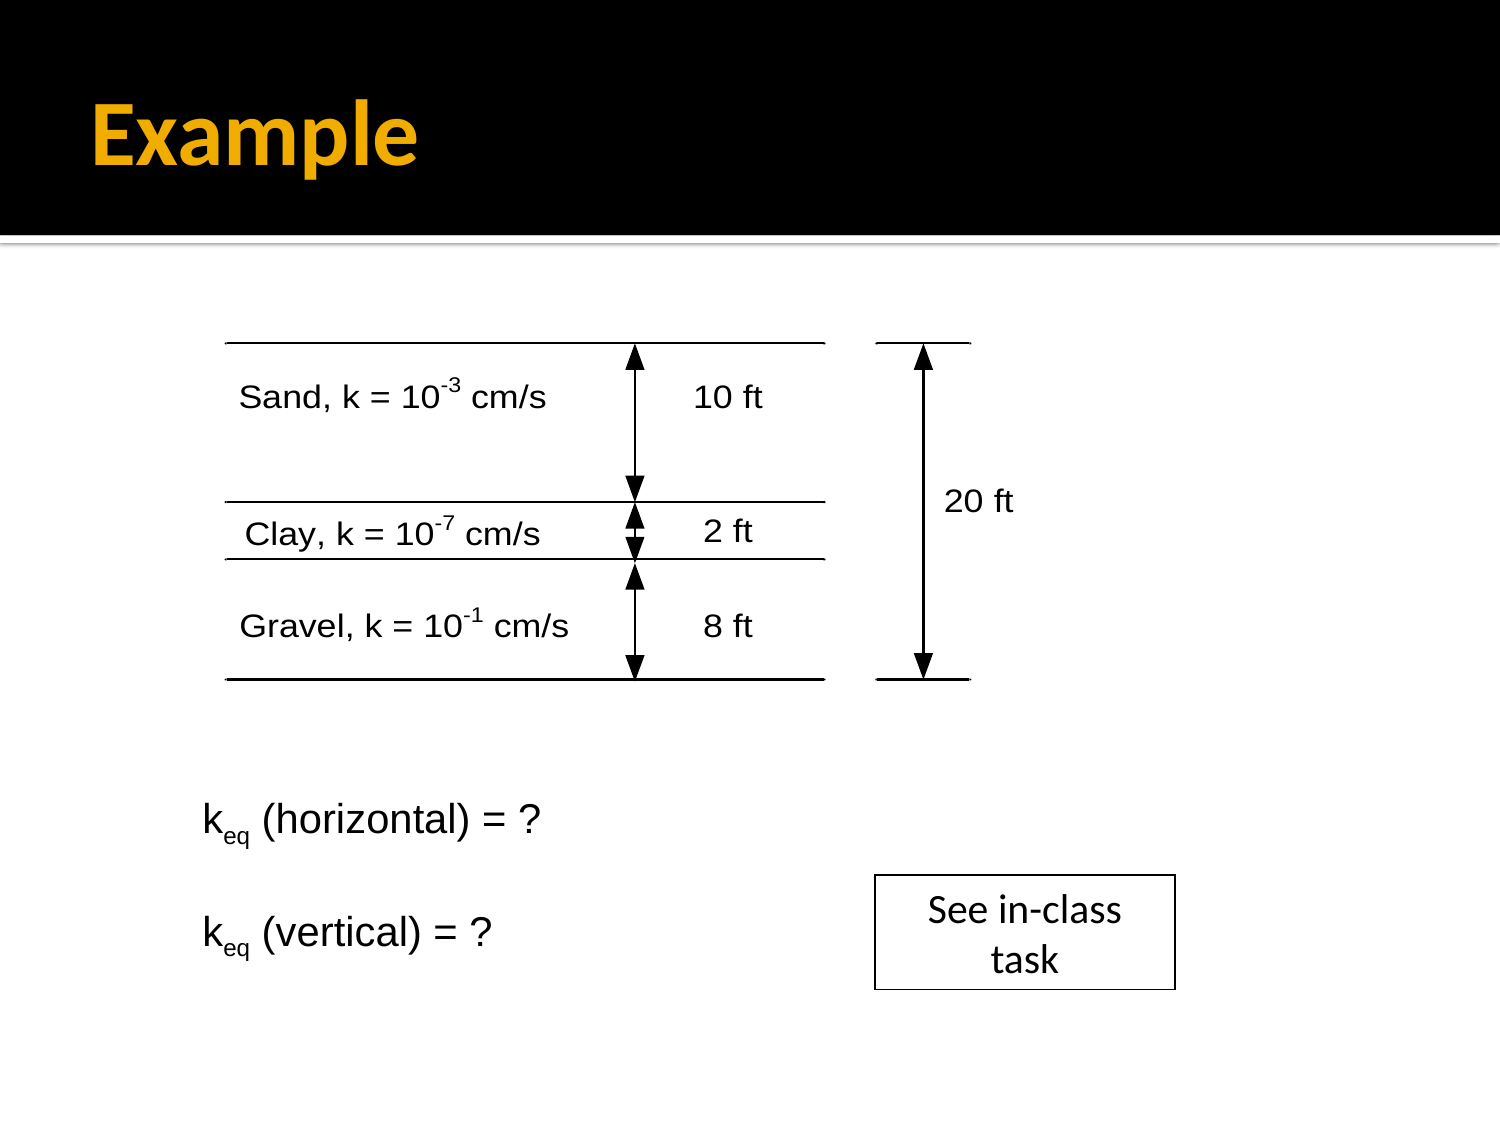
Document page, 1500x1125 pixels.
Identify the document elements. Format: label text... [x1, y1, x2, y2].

text_box keq (horizontal) = ? [187, 784, 675, 857]
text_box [199, 312, 1040, 713]
title Example [75, 25, 1425, 231]
text_box See in-class task [874, 874, 1175, 990]
text_box keq (vertical) = ? [187, 897, 675, 969]
